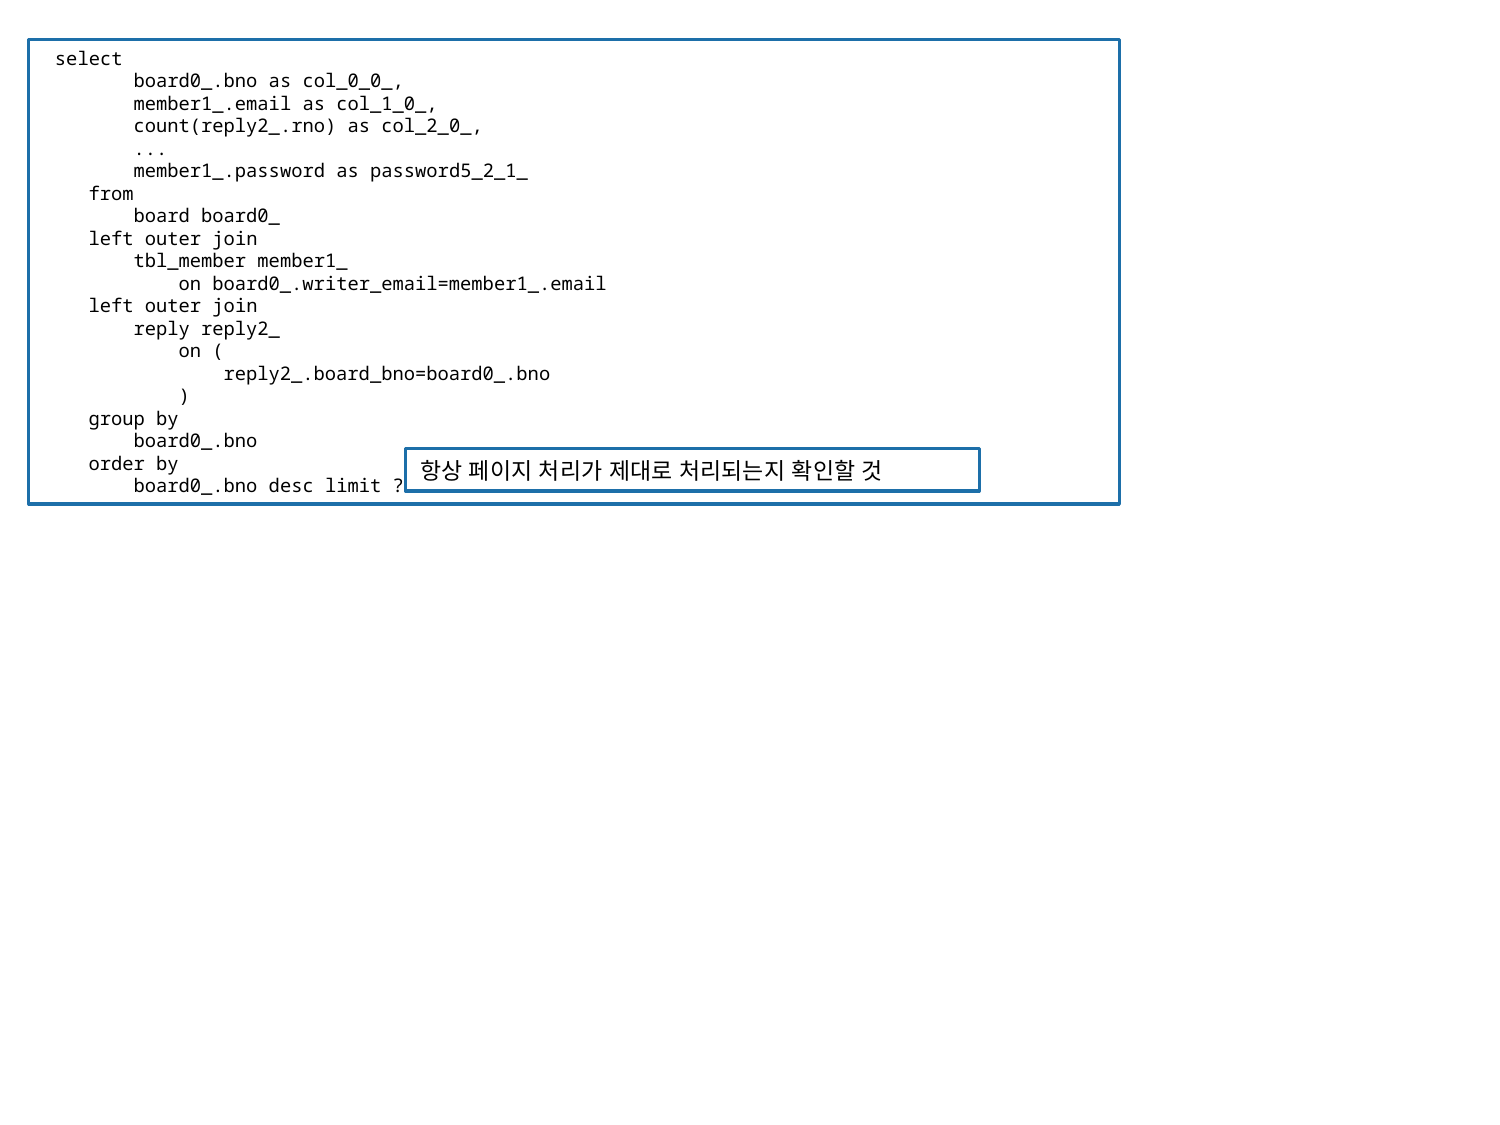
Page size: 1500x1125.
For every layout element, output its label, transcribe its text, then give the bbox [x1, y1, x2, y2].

text_box 항상 페이지 처리가 제대로 처리되는지 확인할 것 [405, 448, 980, 492]
text_box select board0_.bno as col_0_0_, member1_.email as col_1_0_, count(reply2_.rno) as col_2_0_, ... member1_.password as password5_2_1_ from board board0_ left outer join tbl_member member1_ on board0_.writer_email=member1_.email left outer join reply reply2_ on ( reply2_.board_bno=board0_.bno ) group by board0_.bno order by board0_.bno desc limit ? [28, 39, 1120, 504]
